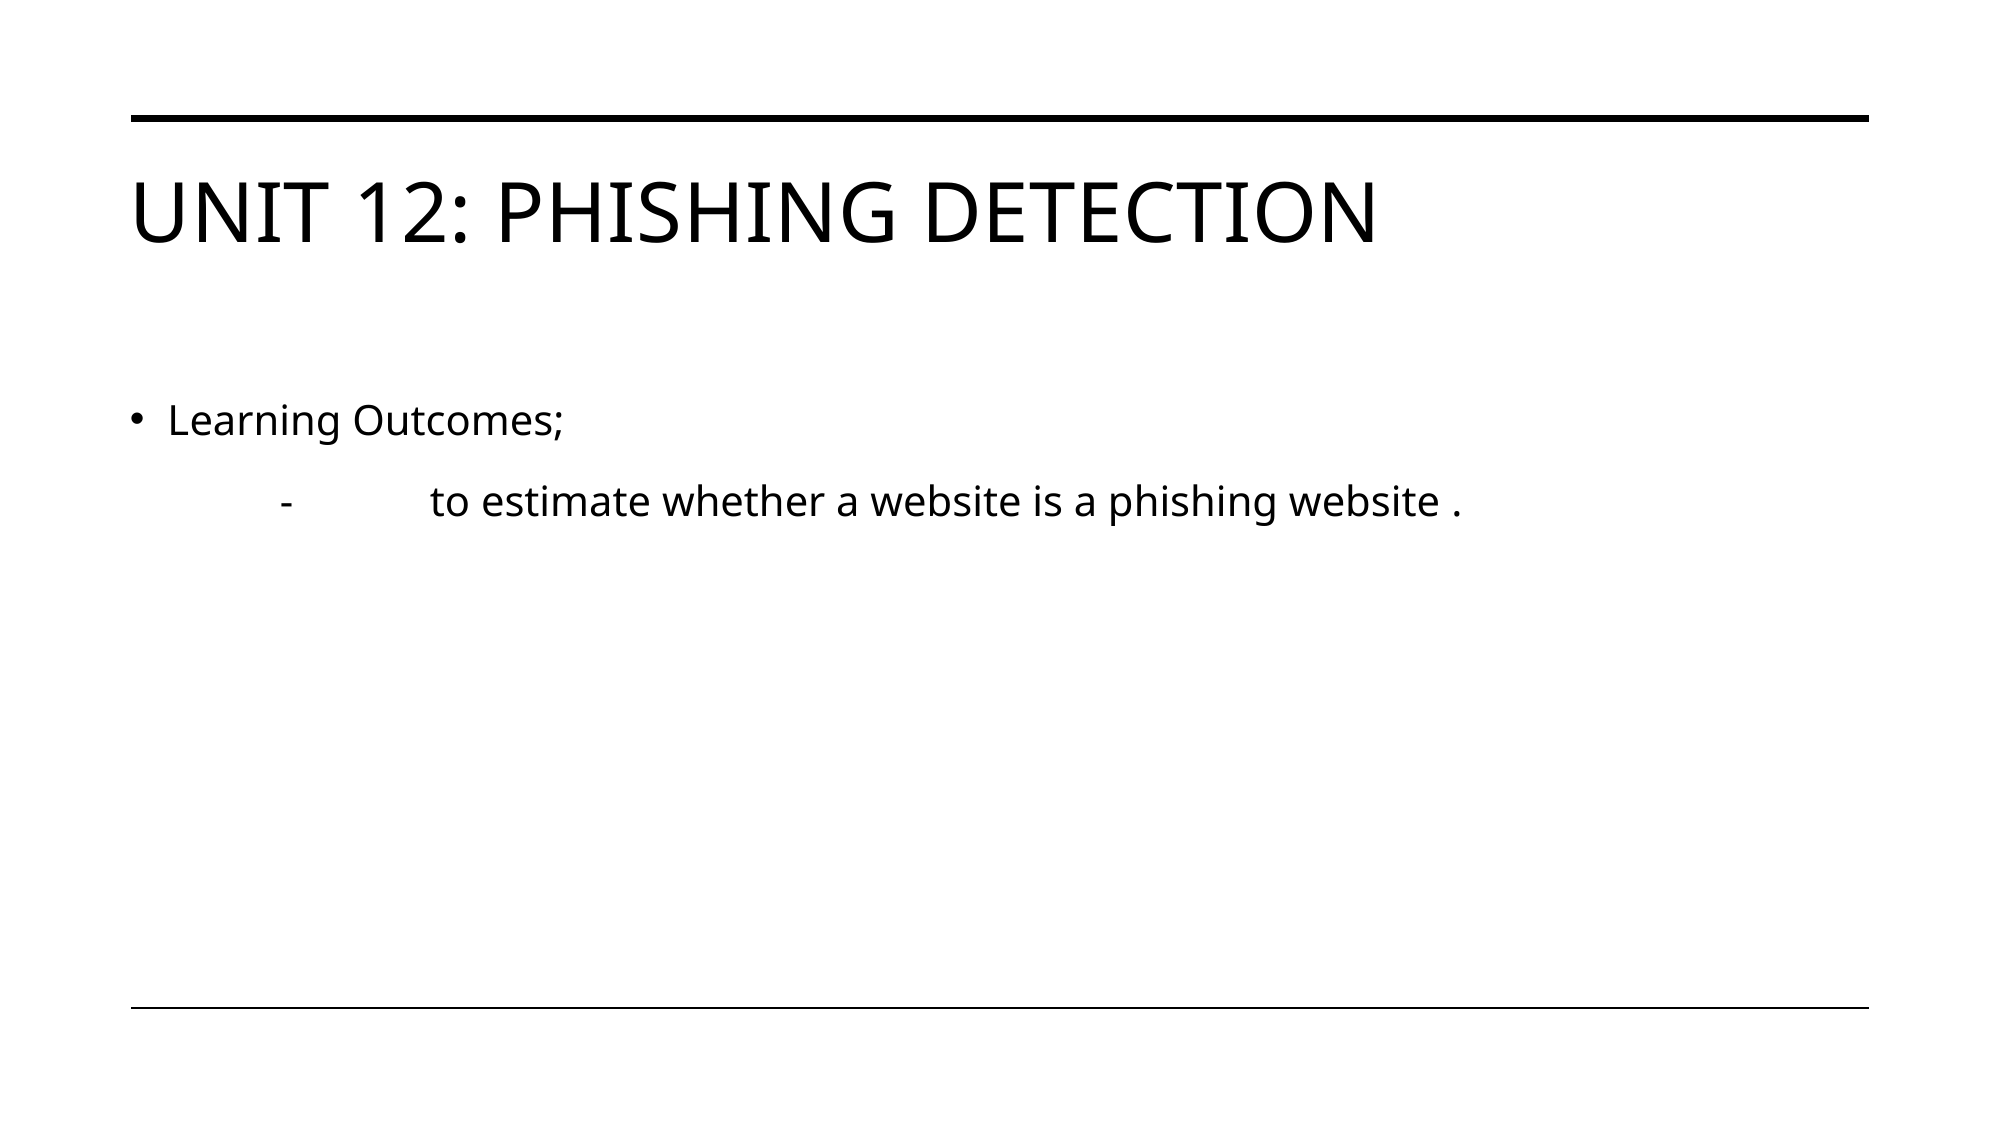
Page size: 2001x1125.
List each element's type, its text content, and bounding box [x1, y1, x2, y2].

list Learning Outcomes; - to estimate whether a website is a phishing website . [114, 376, 1869, 973]
title UNIT 12: phishing detection [114, 151, 1869, 376]
